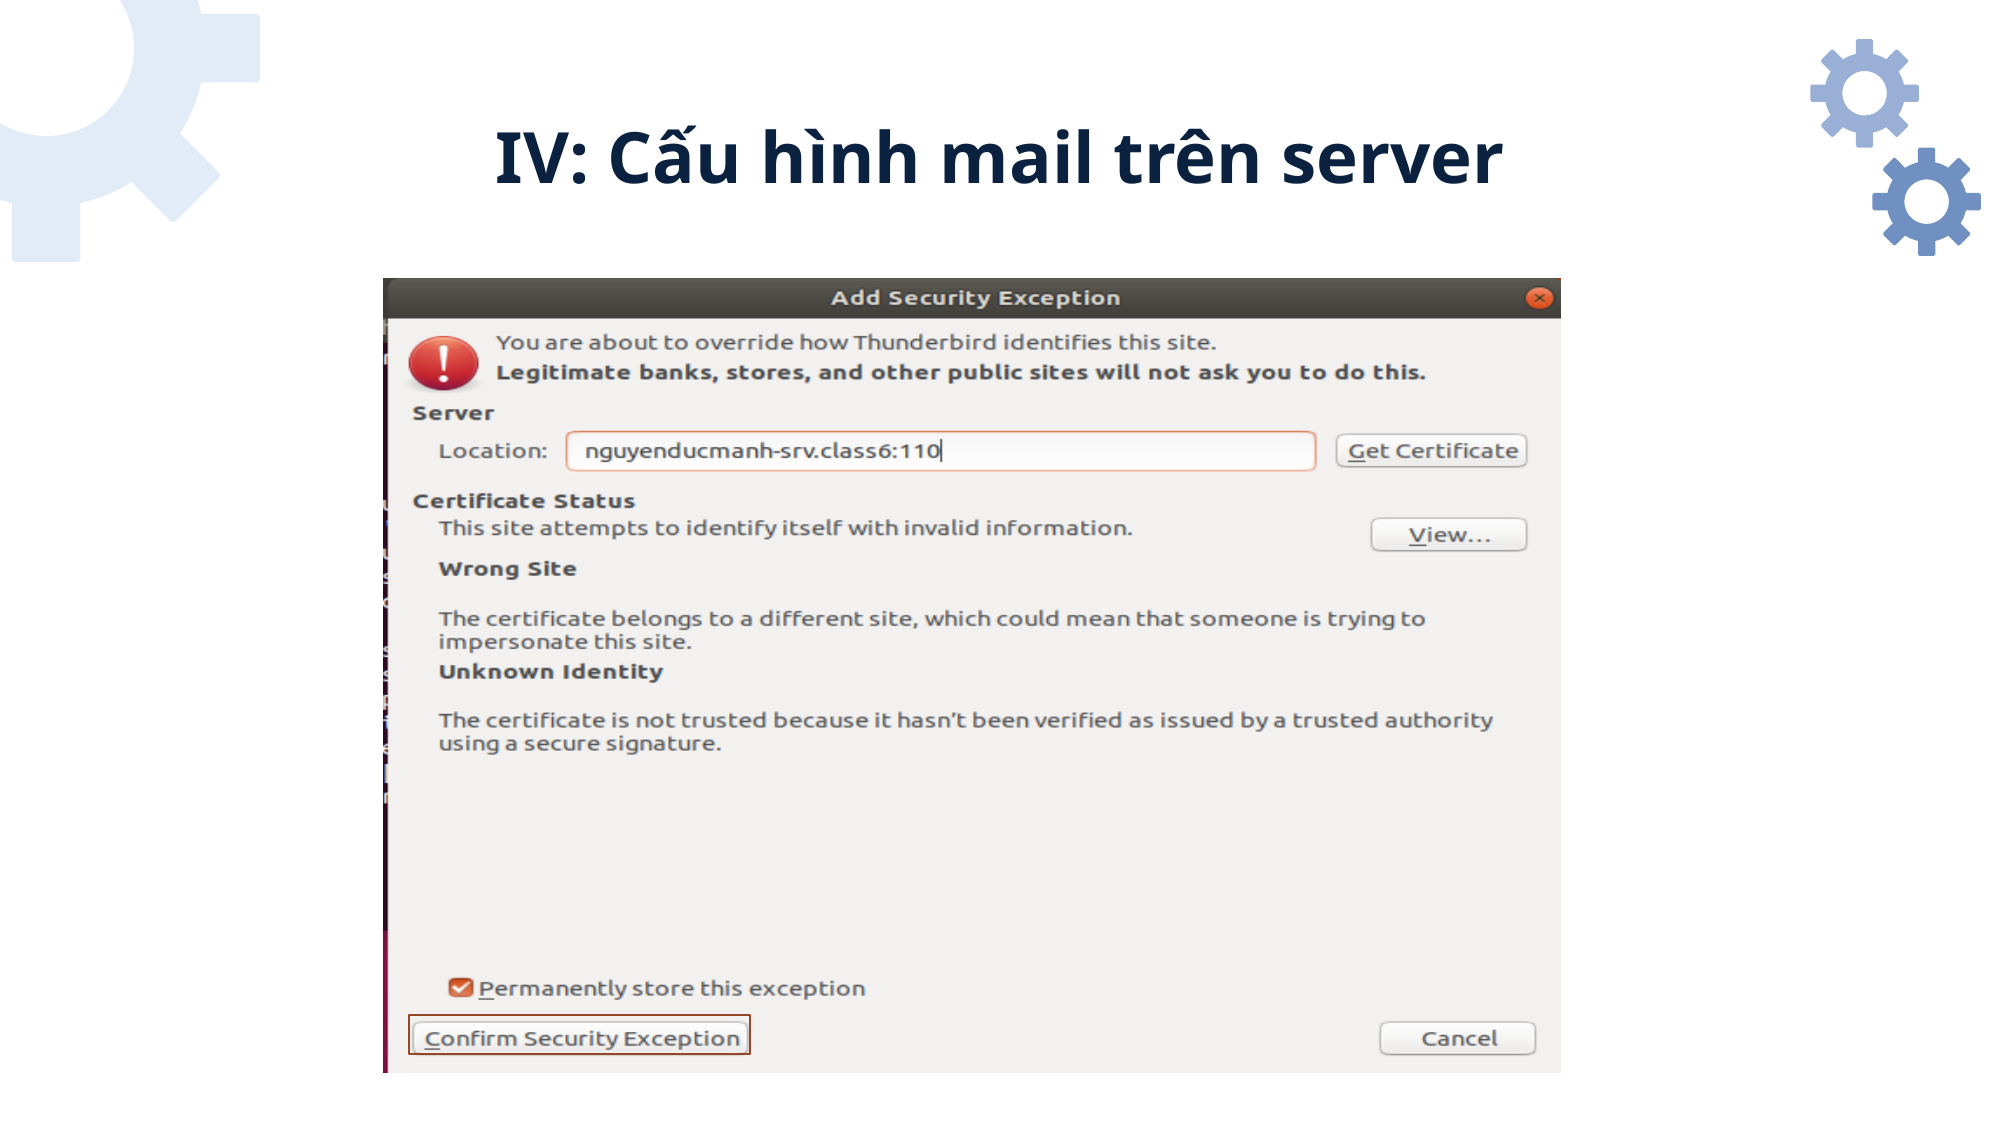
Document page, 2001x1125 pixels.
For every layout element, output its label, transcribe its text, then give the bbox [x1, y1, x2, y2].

title IV: Cấu hình mail trên server [156, 97, 1846, 223]
picture [382, 277, 1561, 1073]
